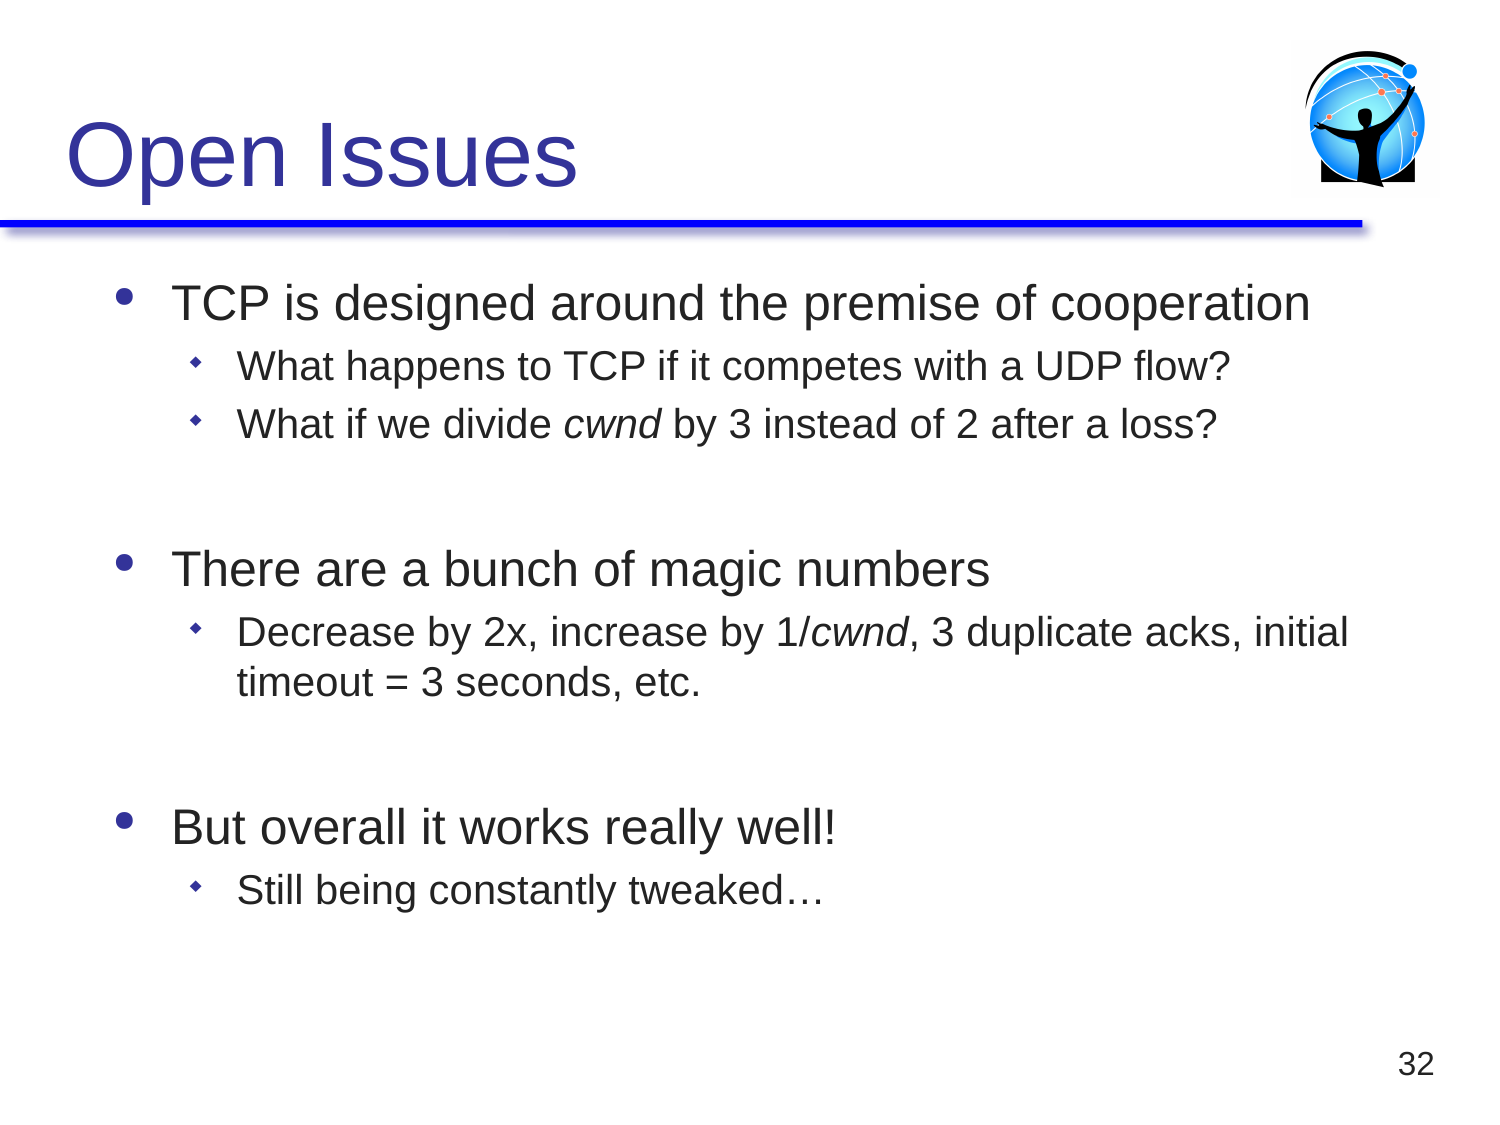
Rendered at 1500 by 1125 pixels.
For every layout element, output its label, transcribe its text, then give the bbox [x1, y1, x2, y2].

title Open Issues [49, 24, 1451, 213]
slide_number 32 [1349, 1024, 1451, 1101]
list TCP is designed around the premise of cooperation What happens to TCP if it competes with a UDP flow? What if we divide cwnd by 3 instead of 2 after a loss? There are a bunch of magic numbers Decrease by 2x, increase by 1/cwnd, 3 duplicate acks, initial timeout = 3 seconds, etc. But overall it works really well! Still being constantly tweaked… [99, 262, 1400, 988]
